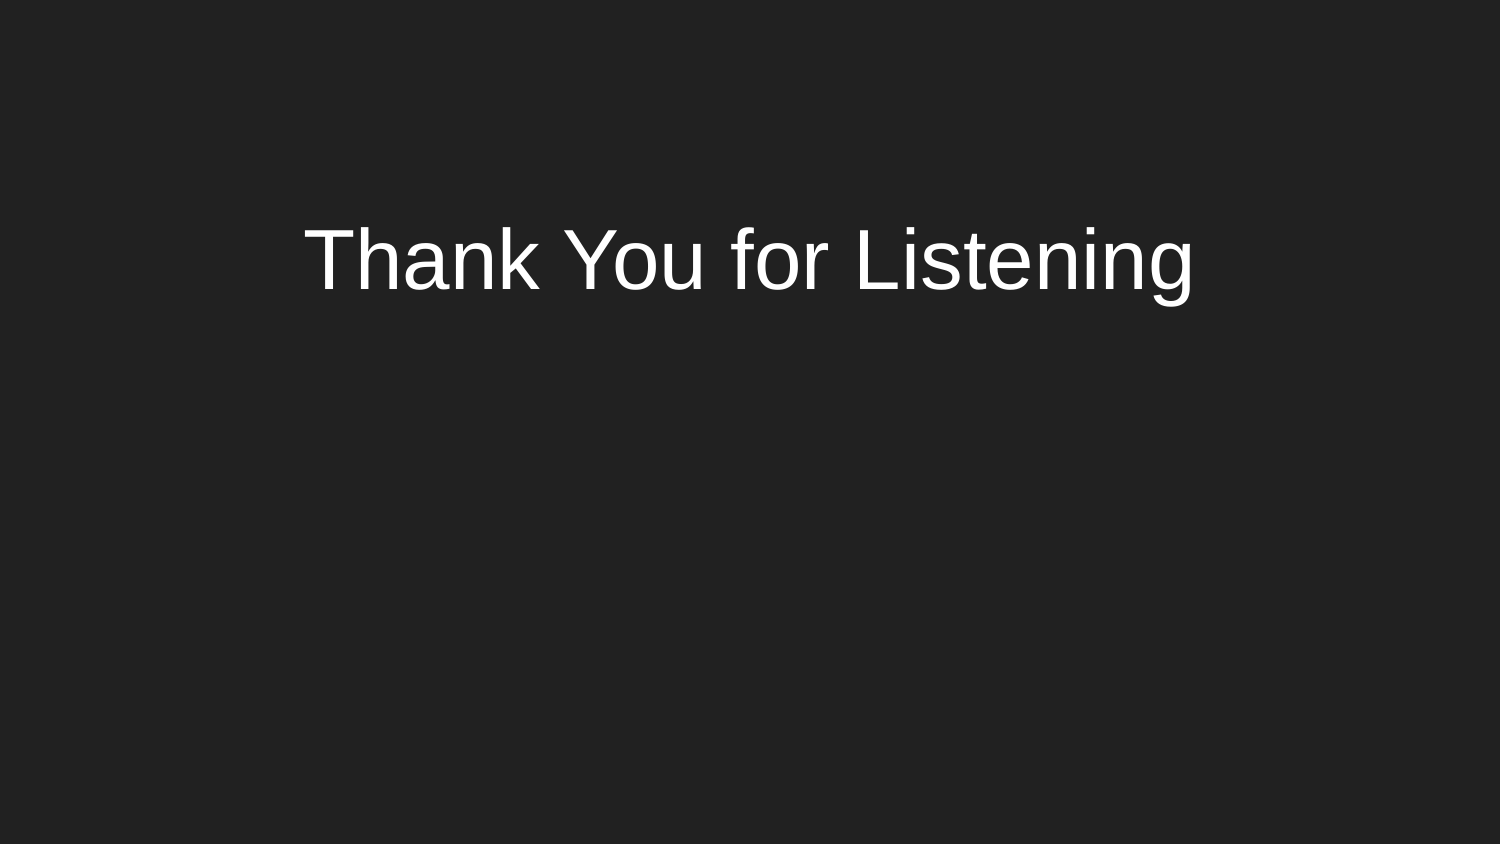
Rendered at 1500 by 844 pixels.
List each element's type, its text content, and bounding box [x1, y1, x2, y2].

list Thank You for Listening [51, 189, 1449, 750]
